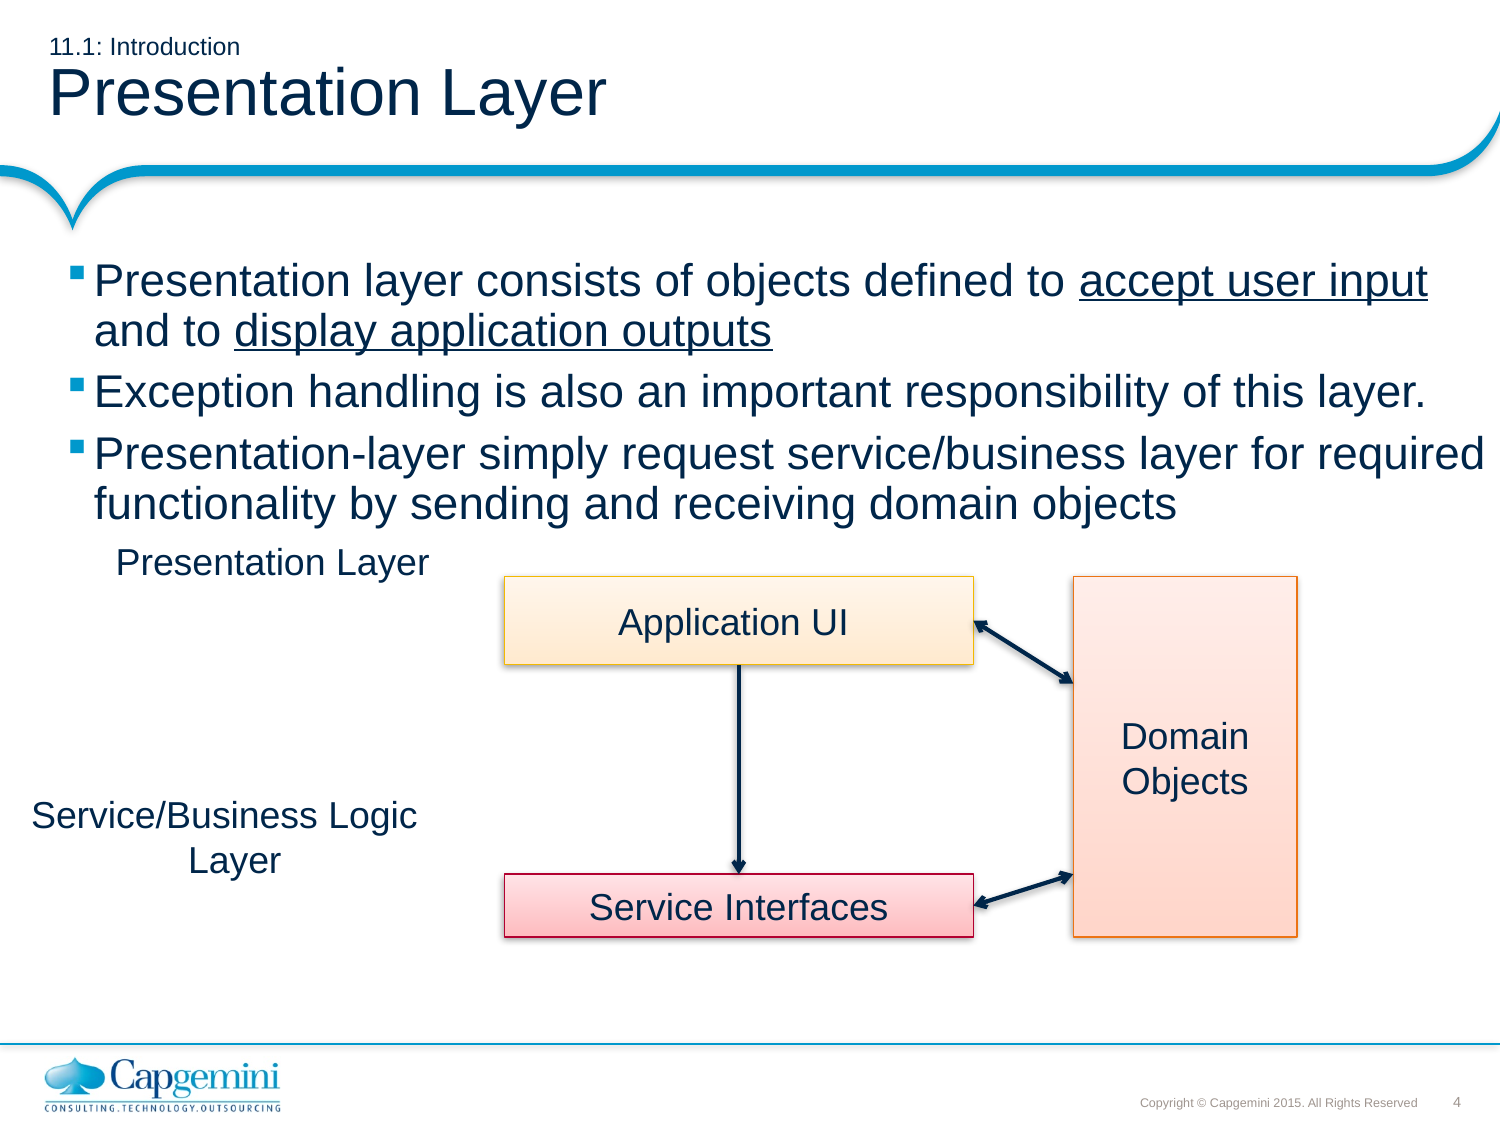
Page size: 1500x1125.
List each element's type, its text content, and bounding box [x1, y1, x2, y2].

text_box Presentation Layer [100, 530, 445, 591]
title 11.1: Introduction Presentation Layer [0, 0, 1500, 165]
list Presentation layer consists of objects defined to accept user input and to display application outputs Exception handling is also an important responsibility of this layer. Presentation-layer simply request service/business layer for required functionality by sending and receiving domain objects [48, 245, 1500, 1007]
picture [44, 1056, 281, 1113]
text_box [503, 576, 1298, 938]
text_box Service/Business Logic Layer [16, 783, 454, 888]
